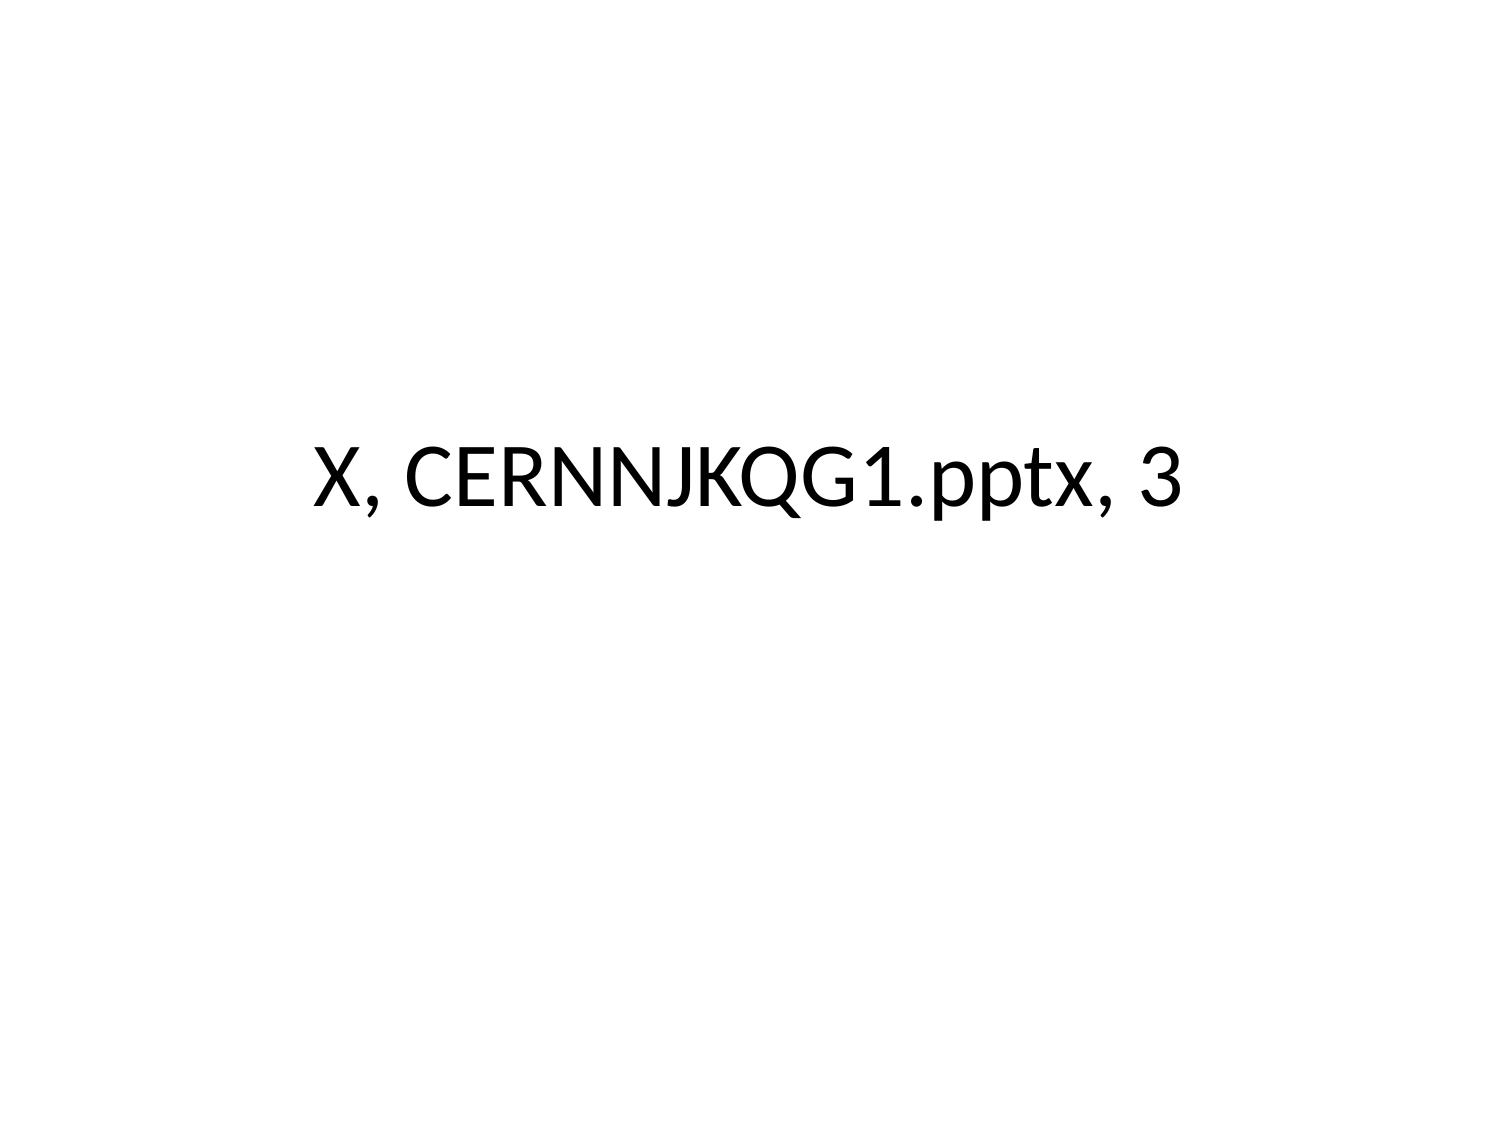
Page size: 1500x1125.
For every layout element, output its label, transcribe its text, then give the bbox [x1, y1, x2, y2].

title X, CERNNJKQG1.pptx, 3 [112, 349, 1388, 591]
